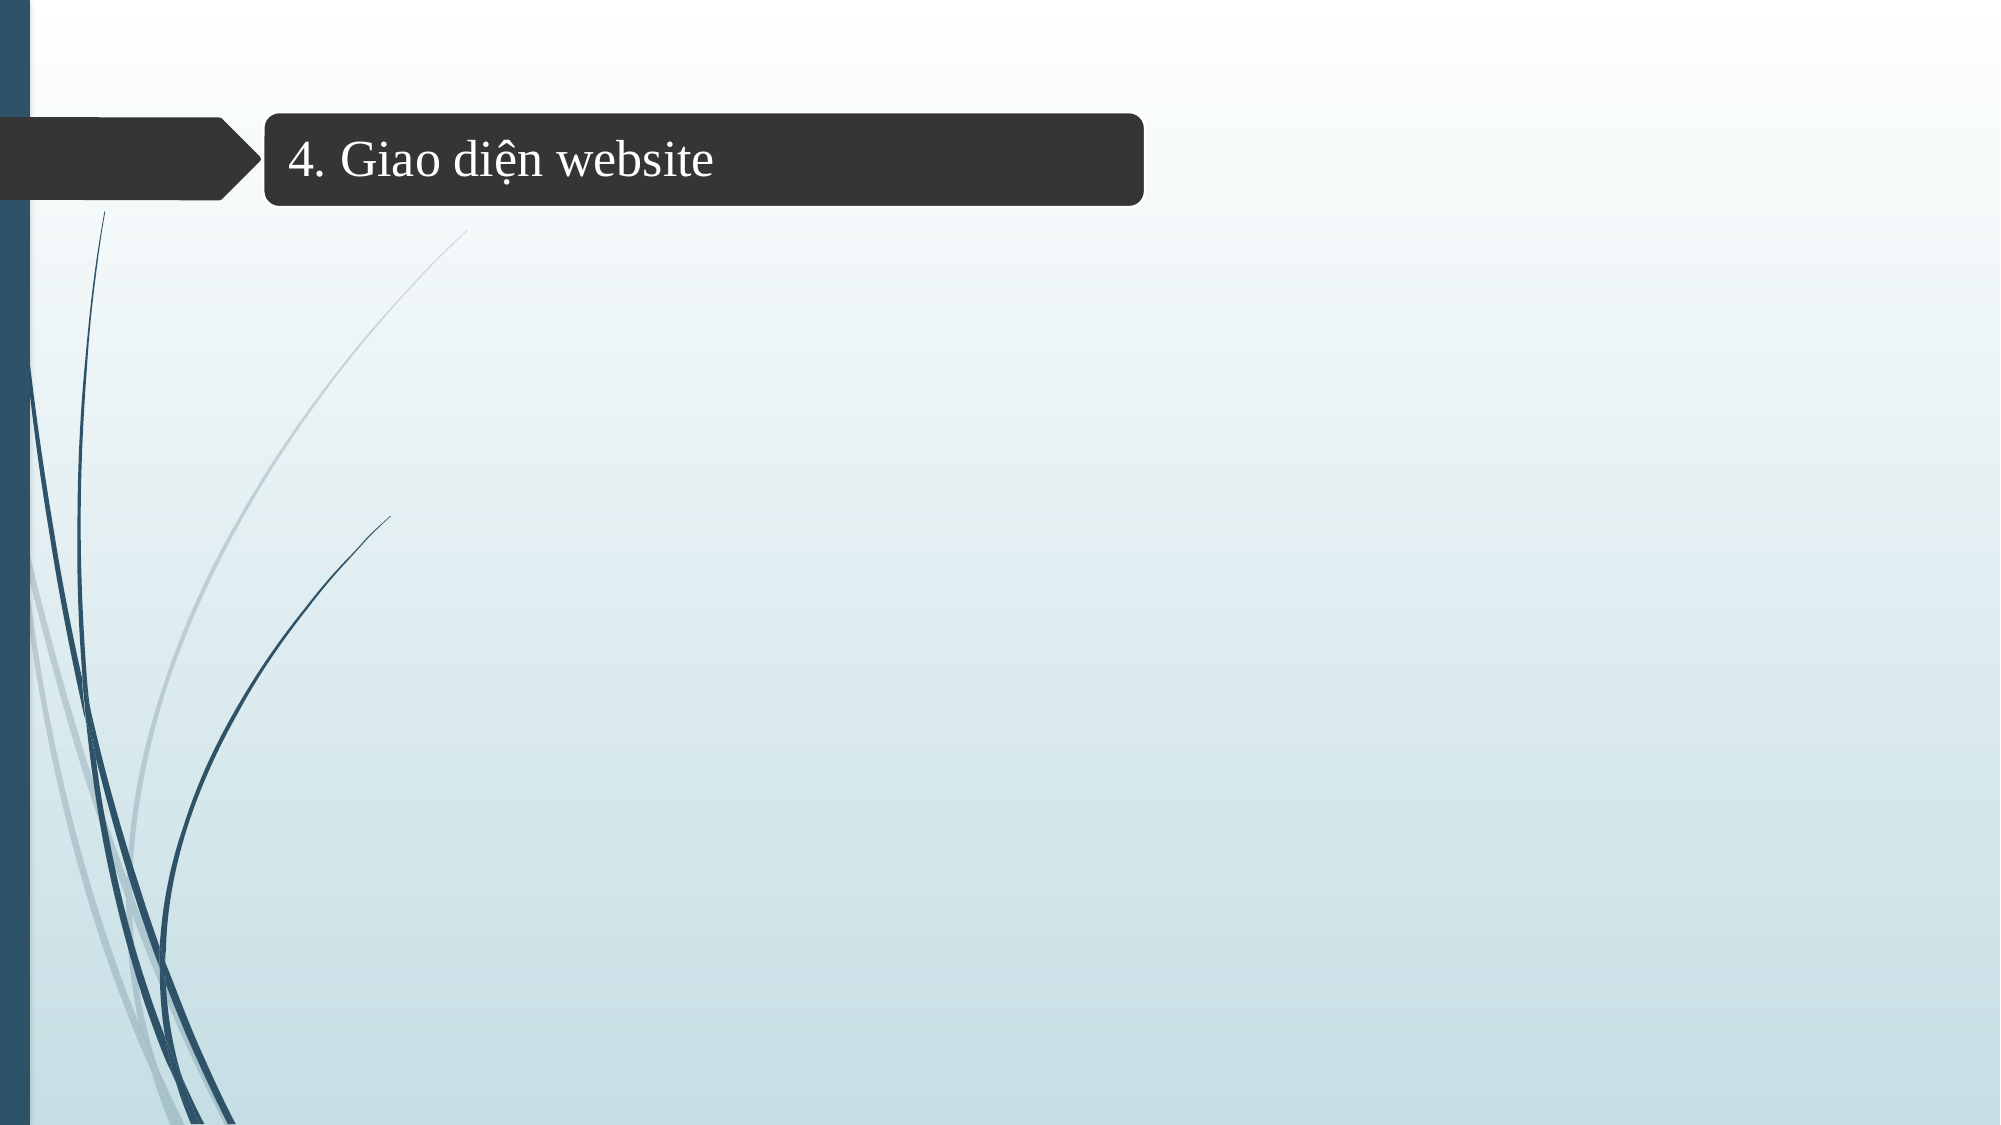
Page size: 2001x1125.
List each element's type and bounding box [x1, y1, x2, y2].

text_box [262, 109, 1146, 208]
